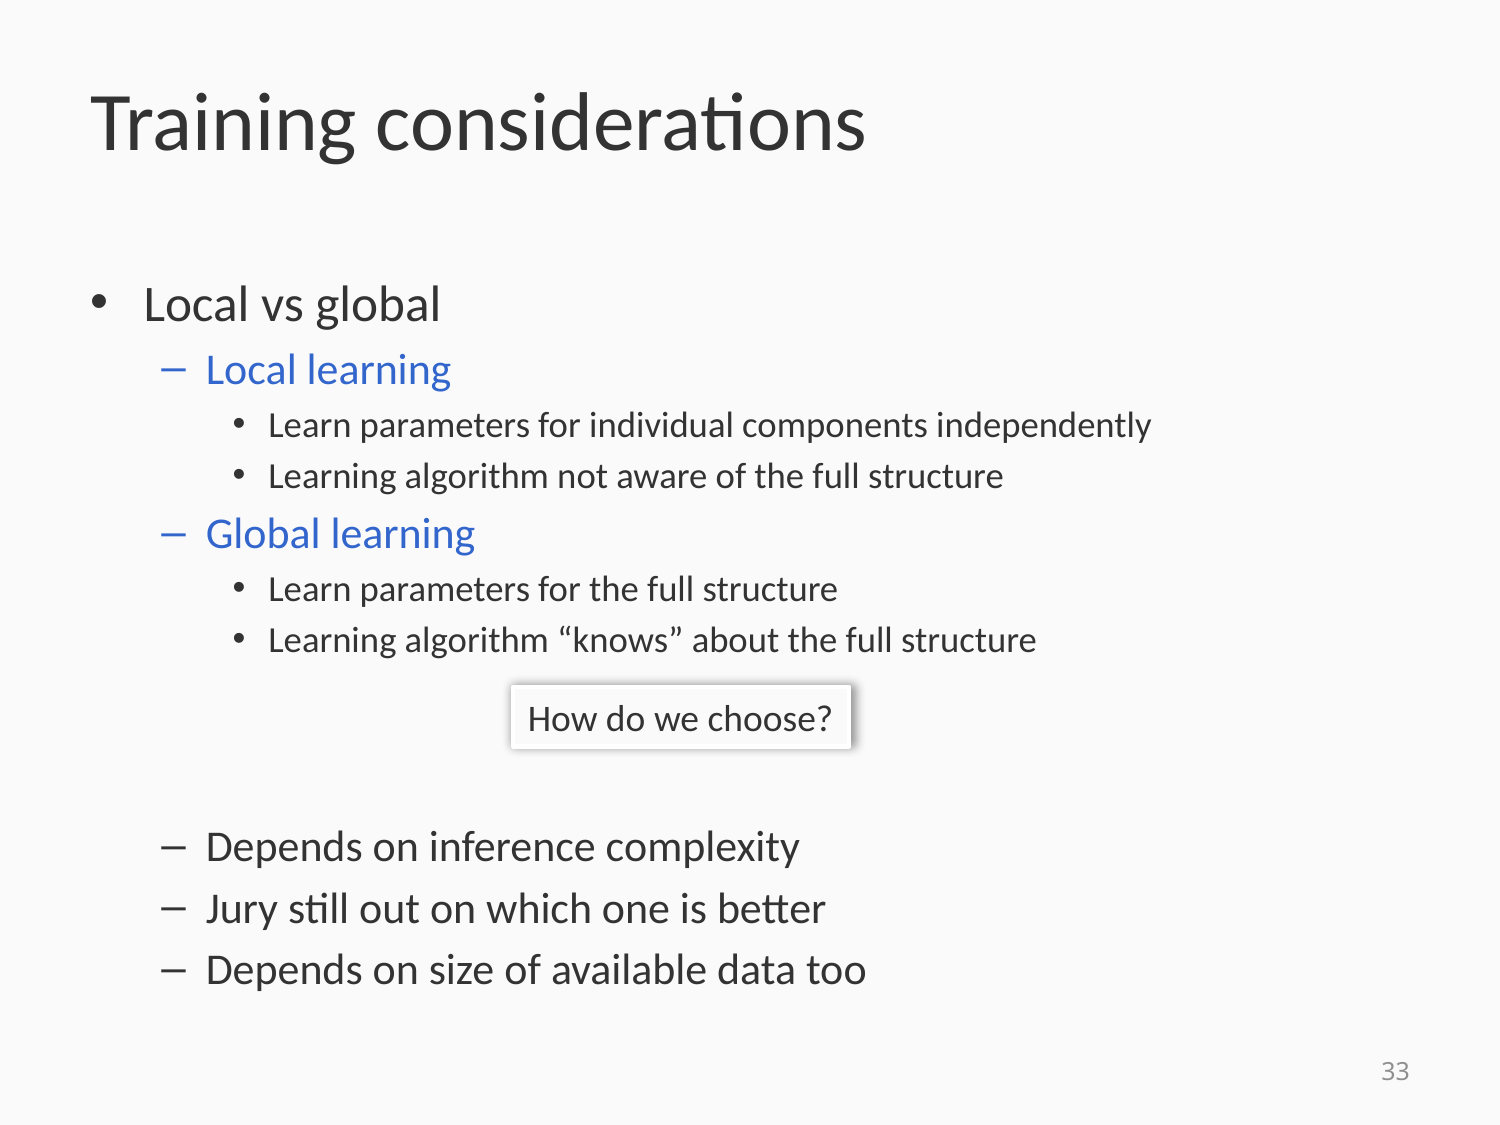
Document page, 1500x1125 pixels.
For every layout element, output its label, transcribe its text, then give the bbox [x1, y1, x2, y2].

title Training considerations [75, 23, 1425, 211]
list Local vs global Local learning Learn parameters for individual components independently Learning algorithm not aware of the full structure Global learning Learn parameters for the full structure Learning algorithm “knows” about the full structure Depends on inference complexity Jury still out on which one is better Depends on size of available data too [75, 262, 1425, 1005]
text_box How do we choose? [511, 685, 851, 749]
slide_number 33 [1074, 1042, 1425, 1103]
